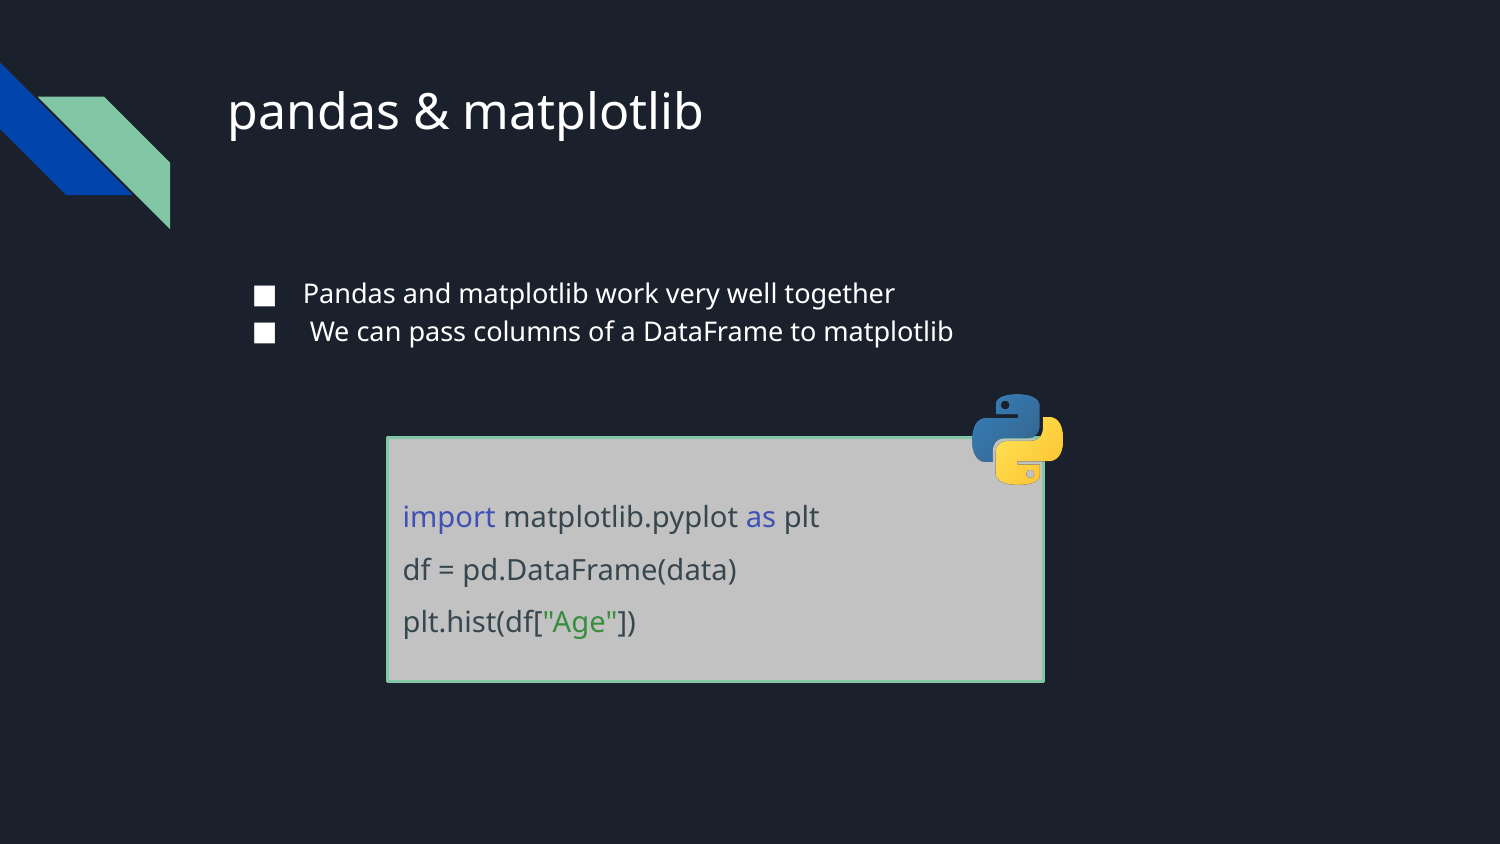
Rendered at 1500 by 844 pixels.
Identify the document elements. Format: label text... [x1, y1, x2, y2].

picture [972, 394, 1064, 485]
list Pandas and matplotlib work very well together We can pass columns of a DataFrame to matplotlib [212, 257, 1368, 735]
title pandas & matplotlib [212, 64, 1368, 215]
text_box import matplotlib.pyplot as plt df = pd.DataFrame(data) plt.hist(df["Age"]) [387, 437, 1044, 682]
